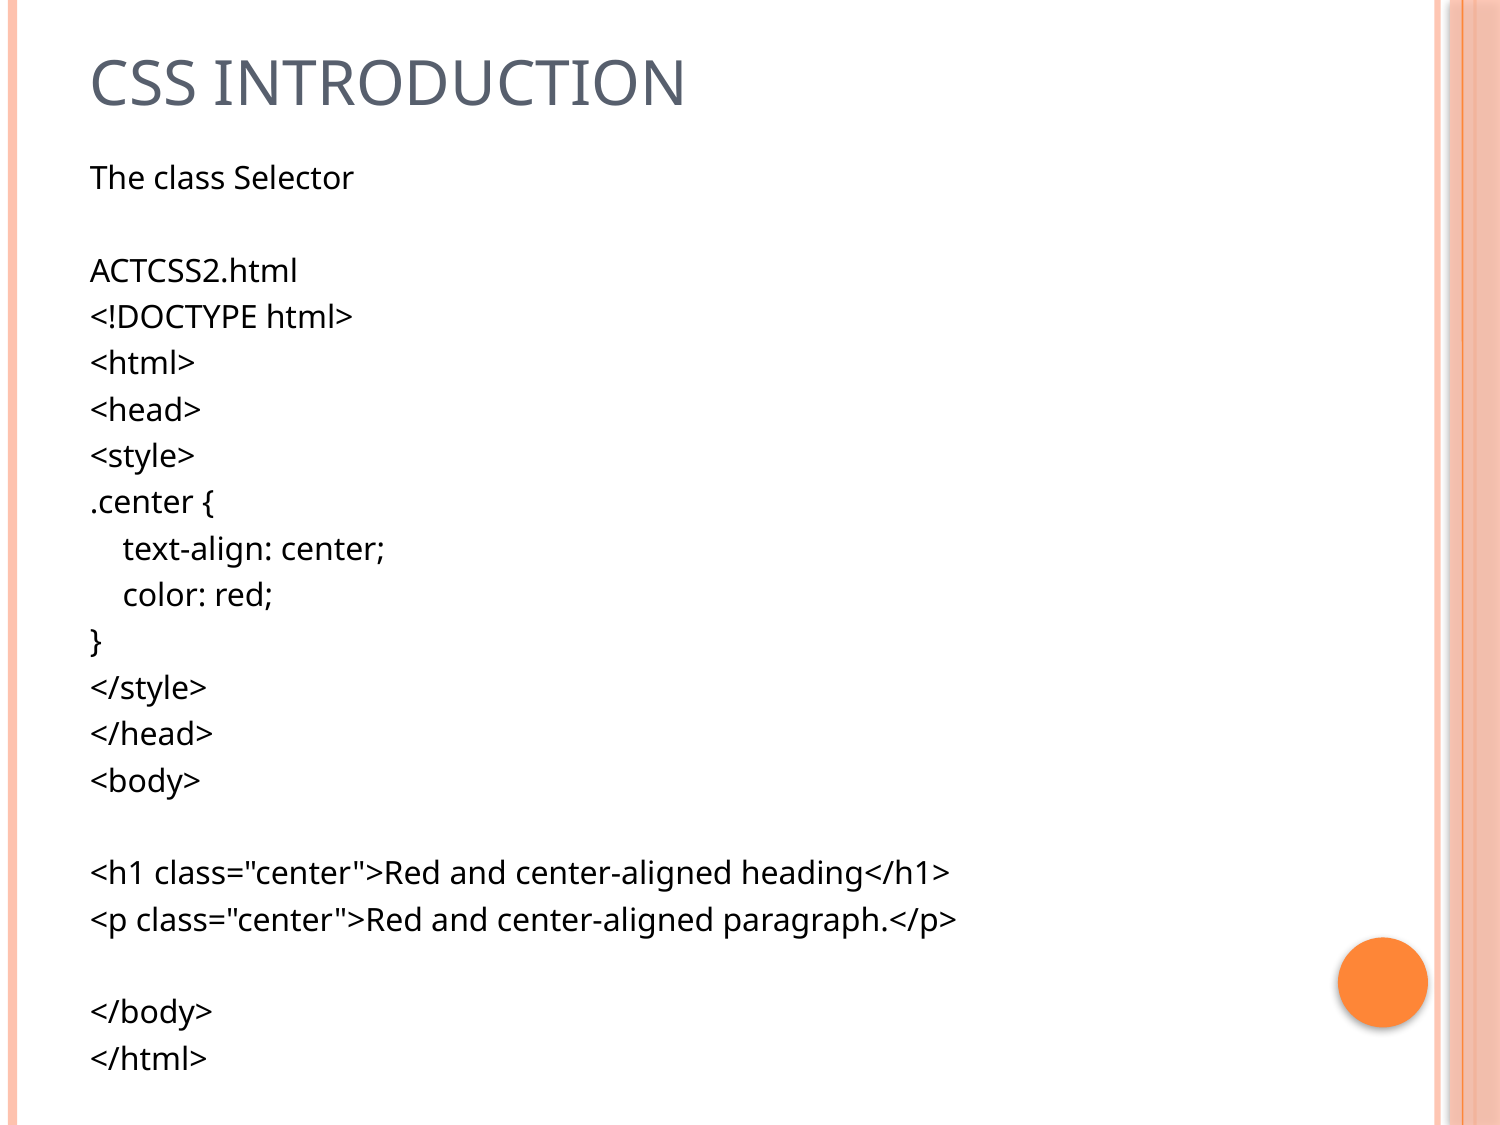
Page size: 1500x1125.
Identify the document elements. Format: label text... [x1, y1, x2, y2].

title CSS Introduction [75, 0, 1300, 125]
list The class Selector ACTCSS2.html <!DOCTYPE html> <html> <head> <style> .center { text-align: center; color: red; } </style> </head> <body> <h1 class="center">Red and center-aligned heading</h1> <p class="center">Red and center-aligned paragraph.</p> </body> </html> [75, 149, 1425, 1088]
